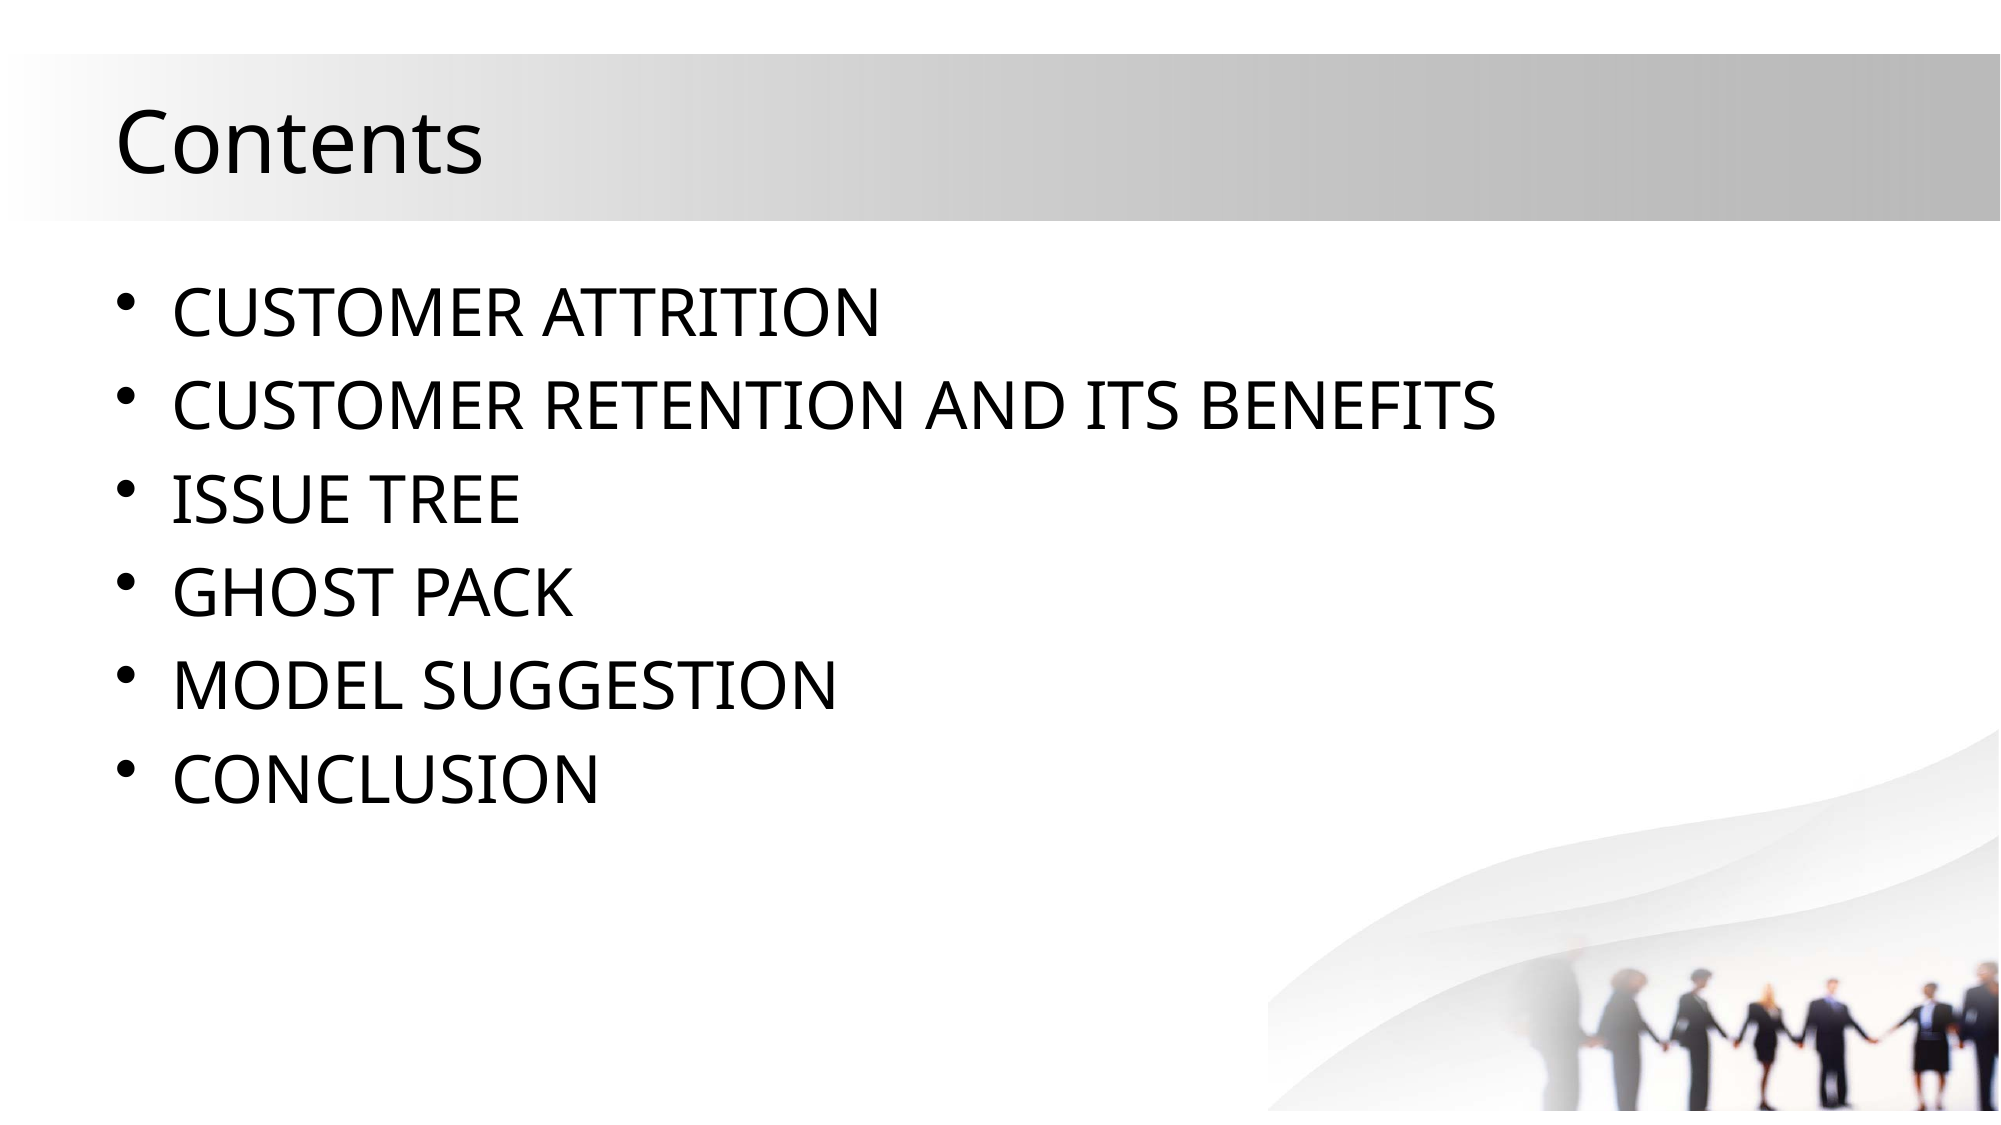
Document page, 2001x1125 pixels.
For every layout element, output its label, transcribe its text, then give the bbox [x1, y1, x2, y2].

list CUSTOMER ATTRITION CUSTOMER RETENTION AND ITS BENEFITS ISSUE TREE GHOST PACK MODEL SUGGESTION CONCLUSION [99, 262, 1901, 1006]
picture [1268, 728, 1999, 1111]
title Contents [99, 44, 1901, 233]
